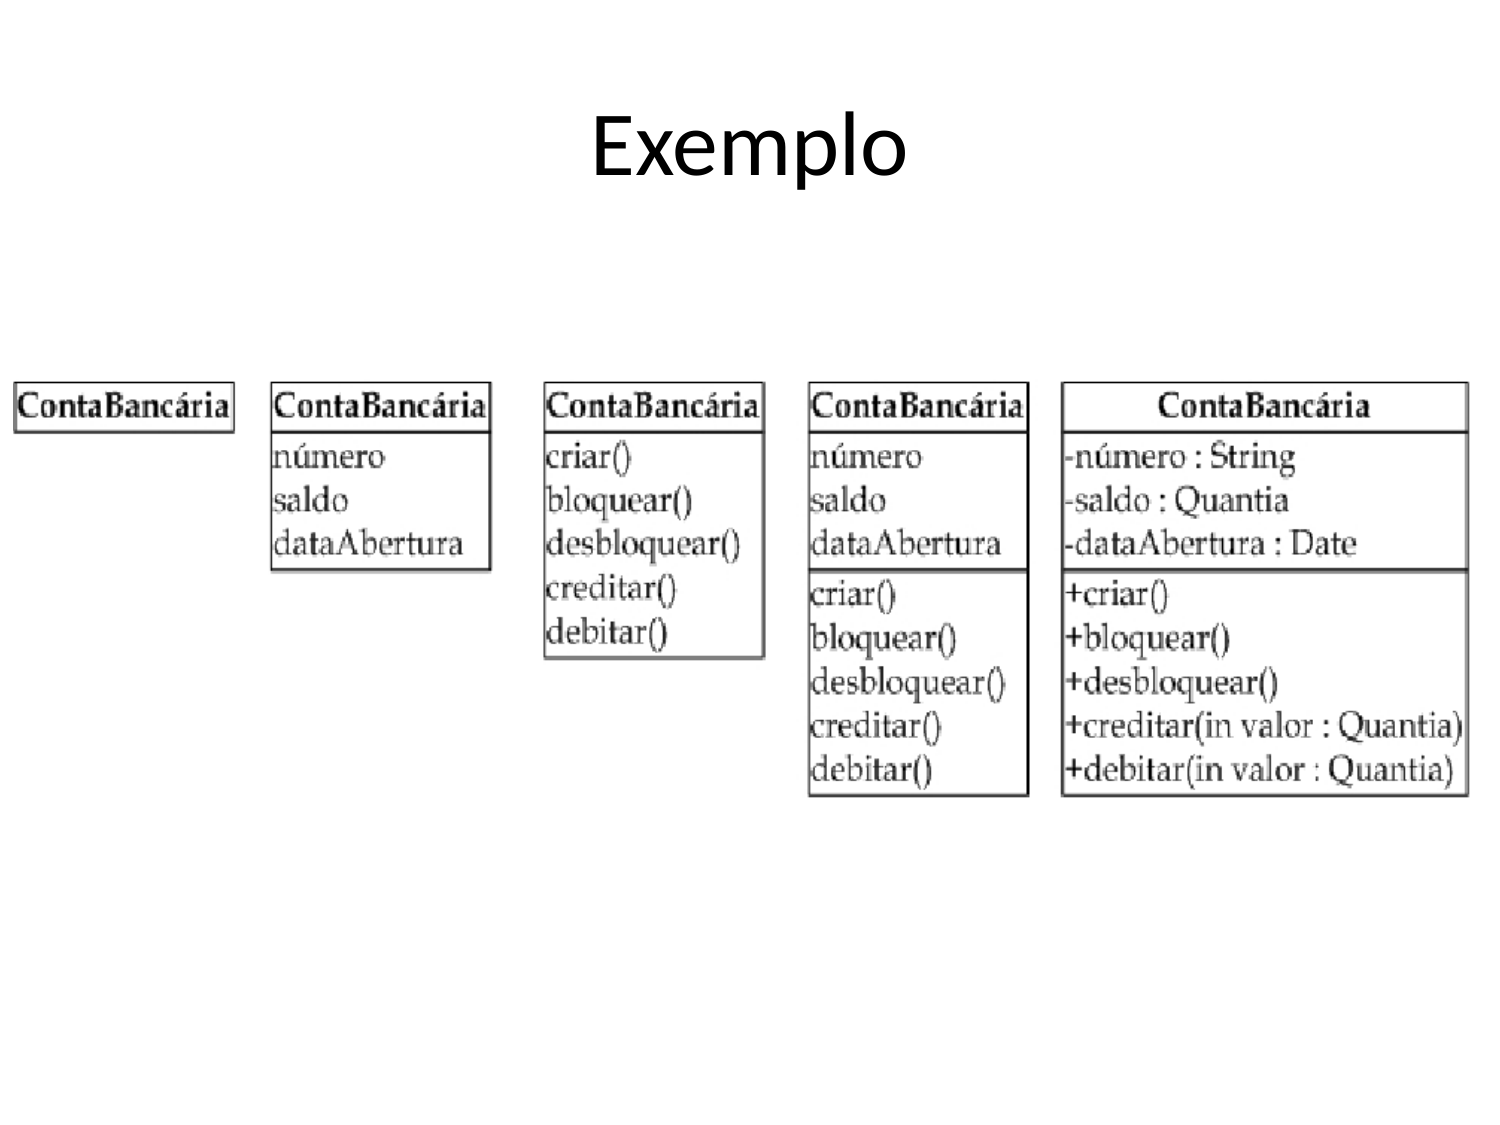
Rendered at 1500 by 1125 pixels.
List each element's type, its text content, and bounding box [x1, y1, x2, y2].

picture [13, 378, 1471, 799]
title Exemplo [75, 45, 1425, 233]
